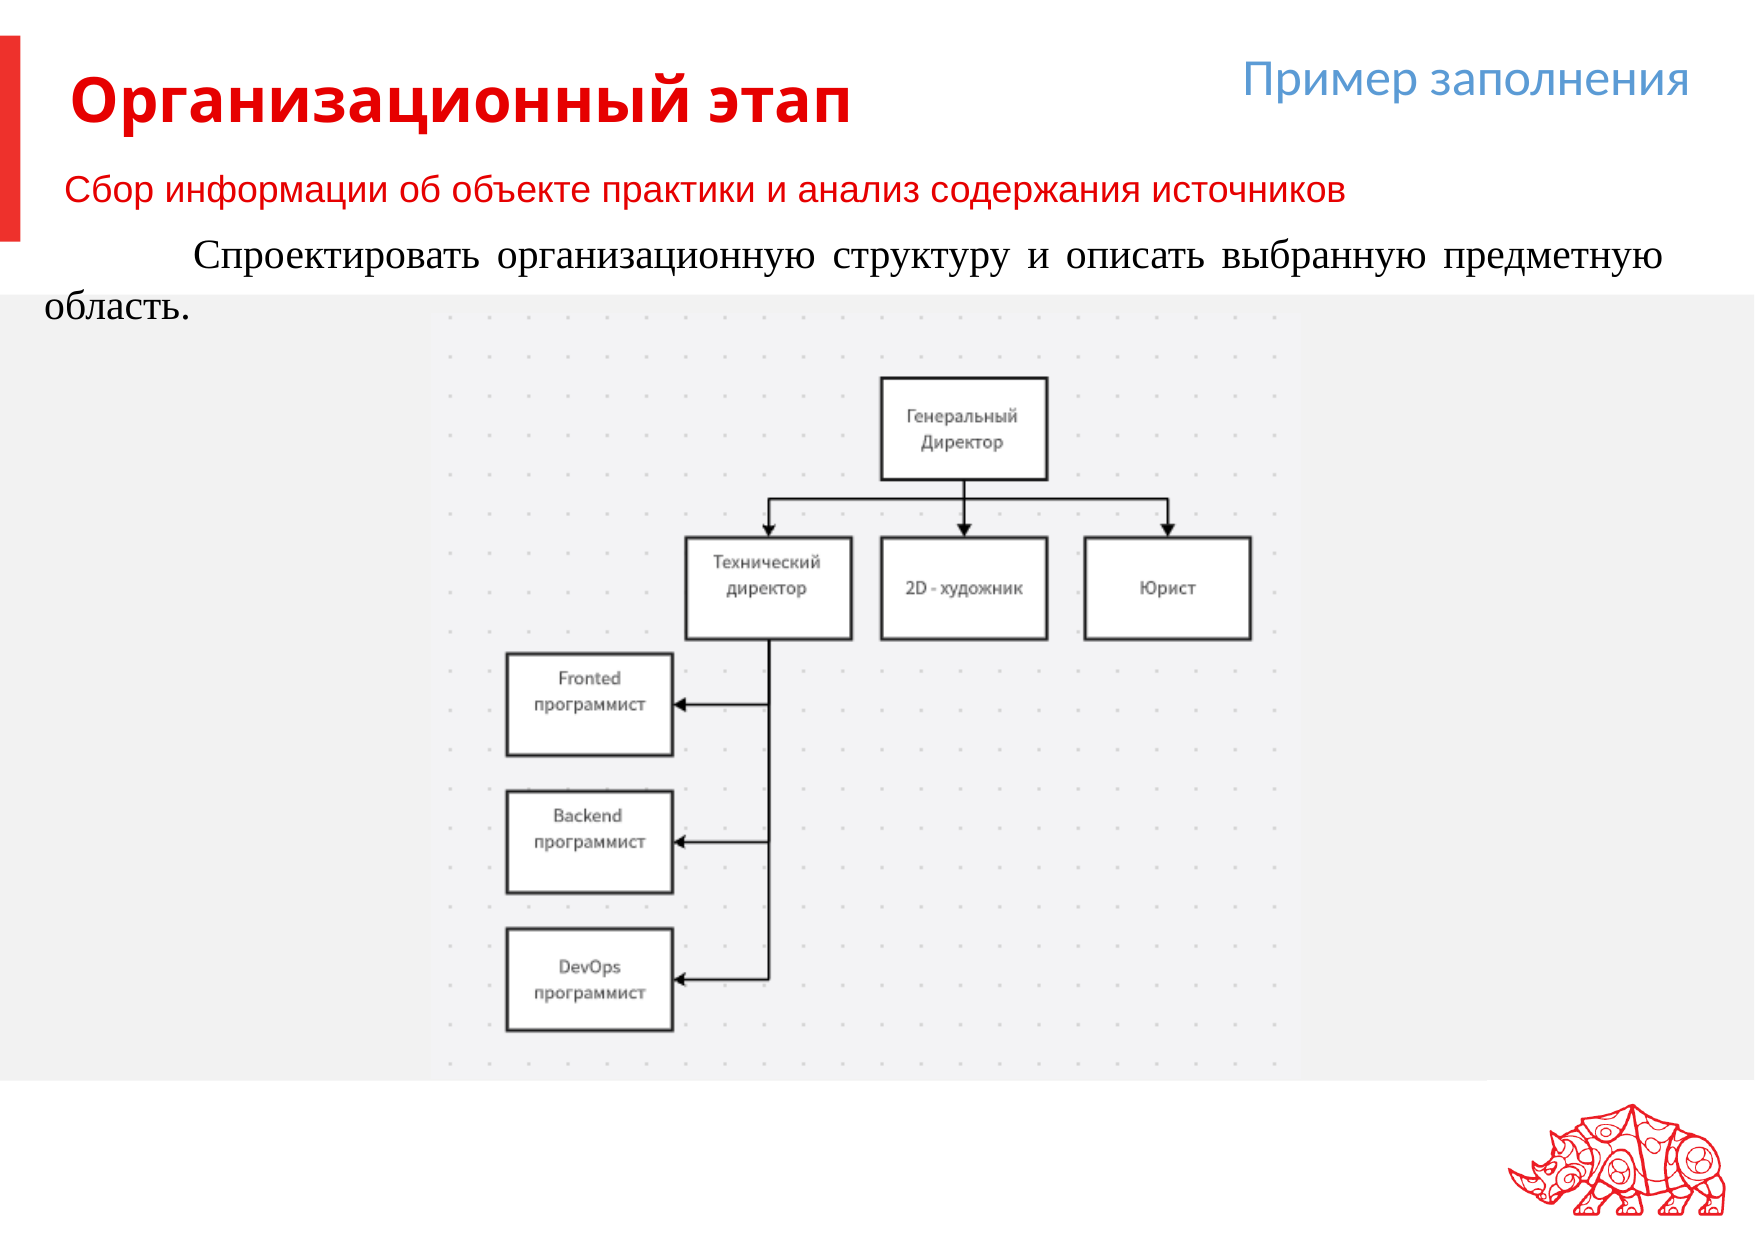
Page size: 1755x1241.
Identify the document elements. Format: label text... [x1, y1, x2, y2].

picture [431, 313, 1301, 1079]
list Спроектировать организационную структуру и описать выбранную предметную область. [27, 218, 1682, 1173]
title Организационный этап [69, 0, 1659, 102]
list Сбор информации об объекте практики и анализ содержания источников [46, 102, 1659, 219]
picture [1487, 1080, 1755, 1229]
text_box Пример заполнения [1207, 36, 1726, 115]
